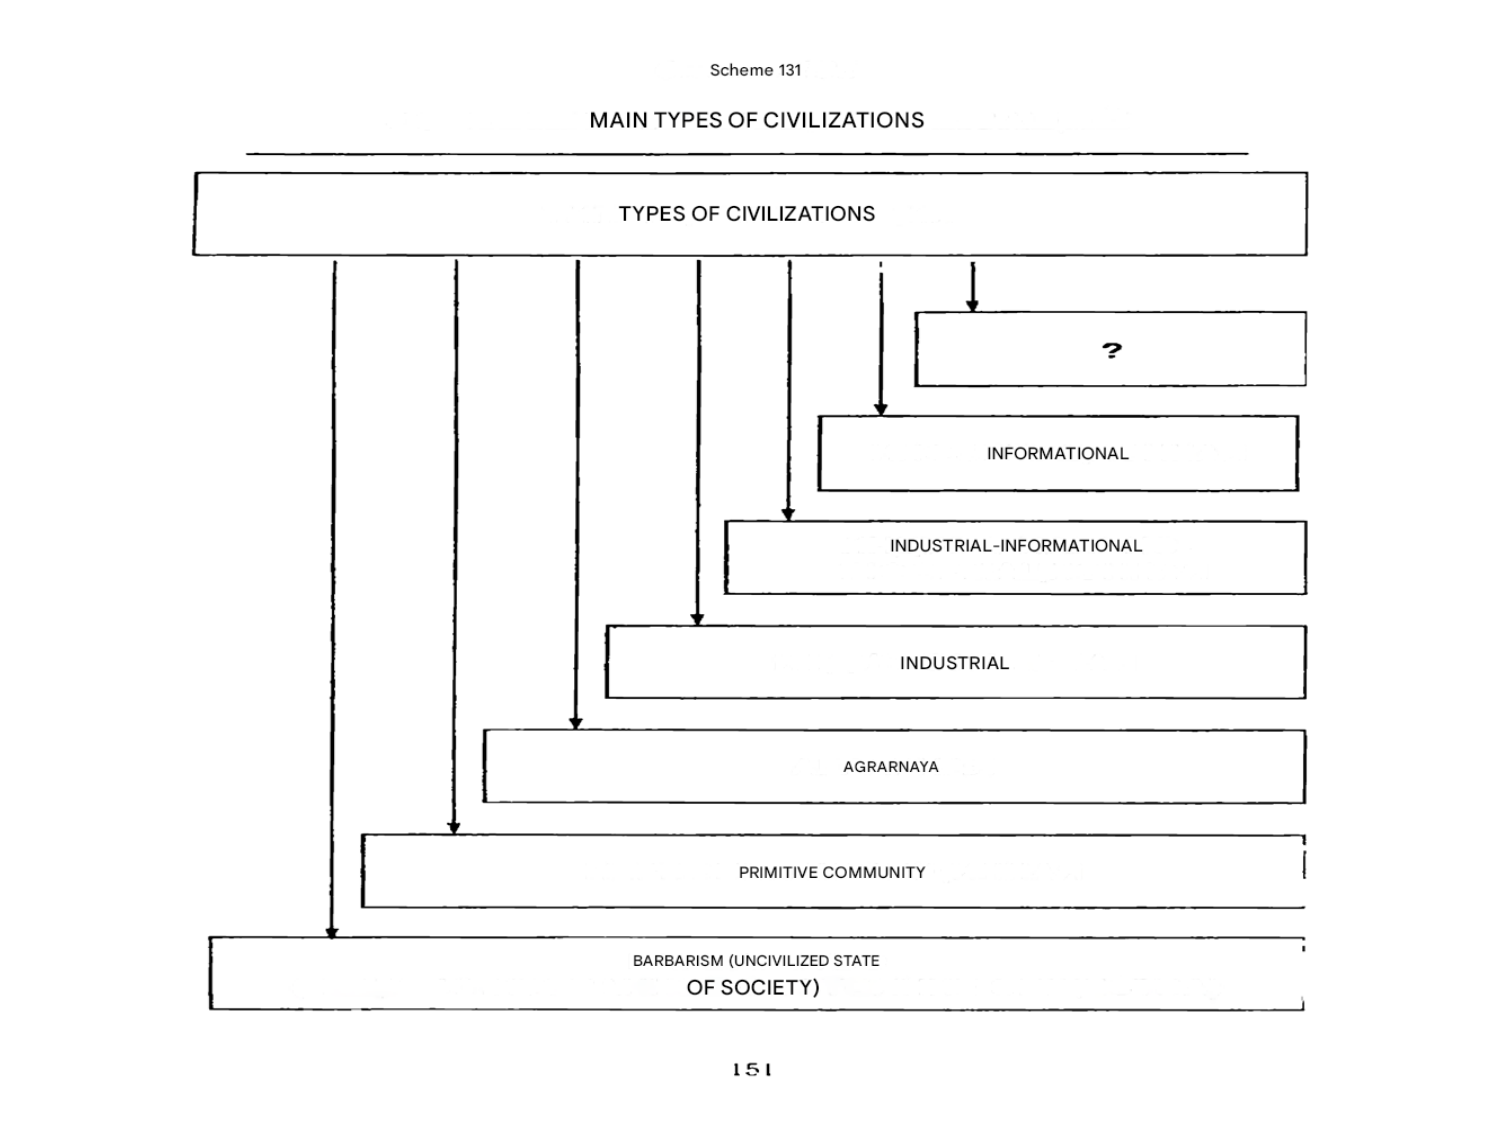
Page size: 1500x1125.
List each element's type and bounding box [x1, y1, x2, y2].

picture [137, 12, 1363, 1125]
